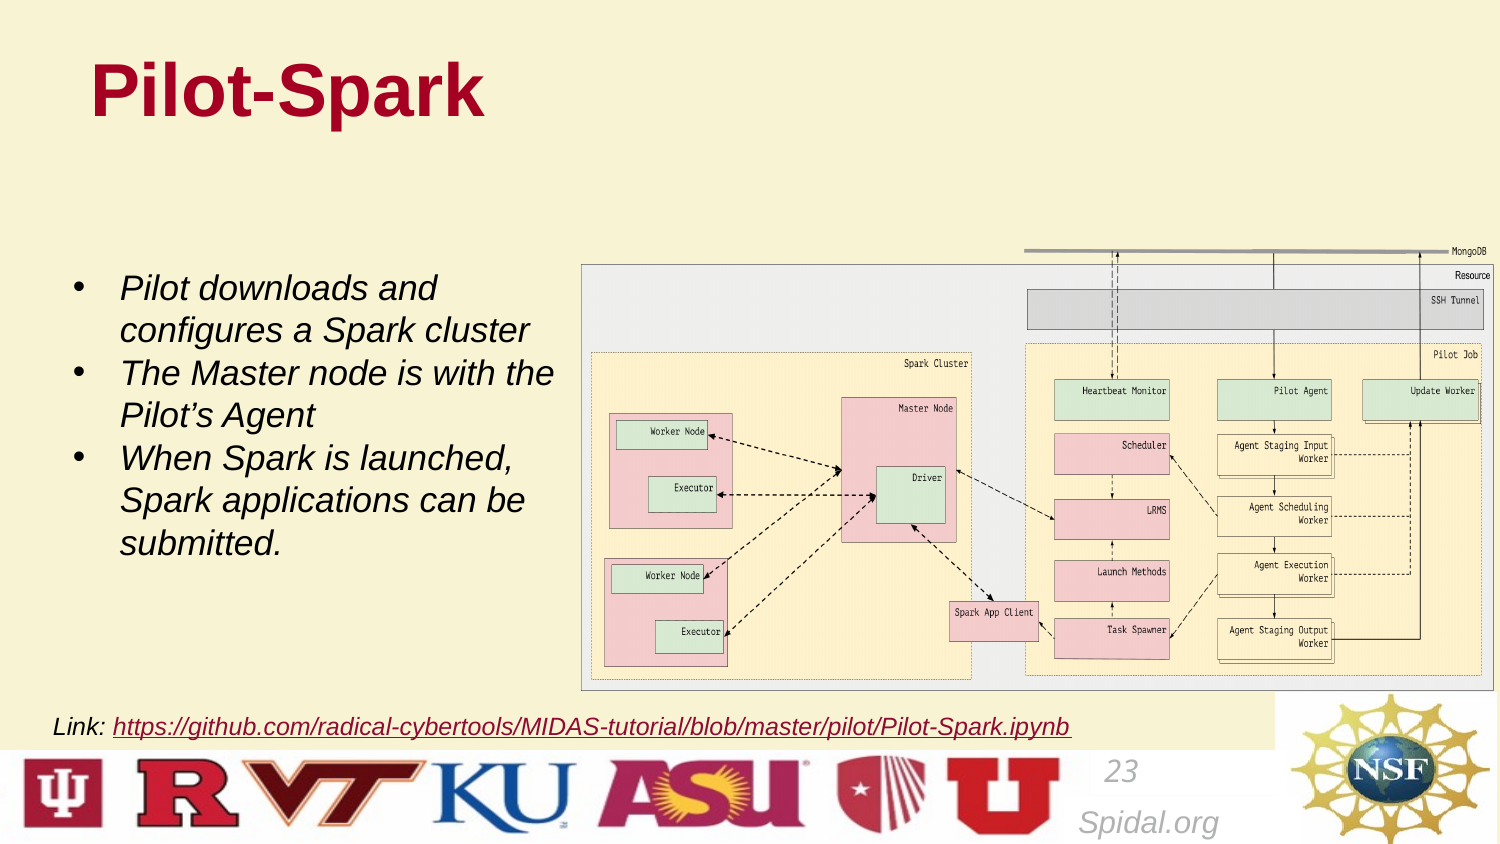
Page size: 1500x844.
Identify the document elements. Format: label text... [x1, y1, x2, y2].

picture [0, 750, 1089, 844]
text_box Link: https://github.com/radical-cybertools/MIDAS-tutorial/blob/master/pilot/Pilot-Spark.ipynb [38, 702, 1089, 748]
text_box Pilot downloads and configures a Spark cluster The Master node is with the Pilot’s Agent When Spark is launched, Spark applications can be submitted. [38, 249, 570, 702]
picture [574, 235, 1500, 844]
title Pilot-Spark [75, 33, 1425, 221]
